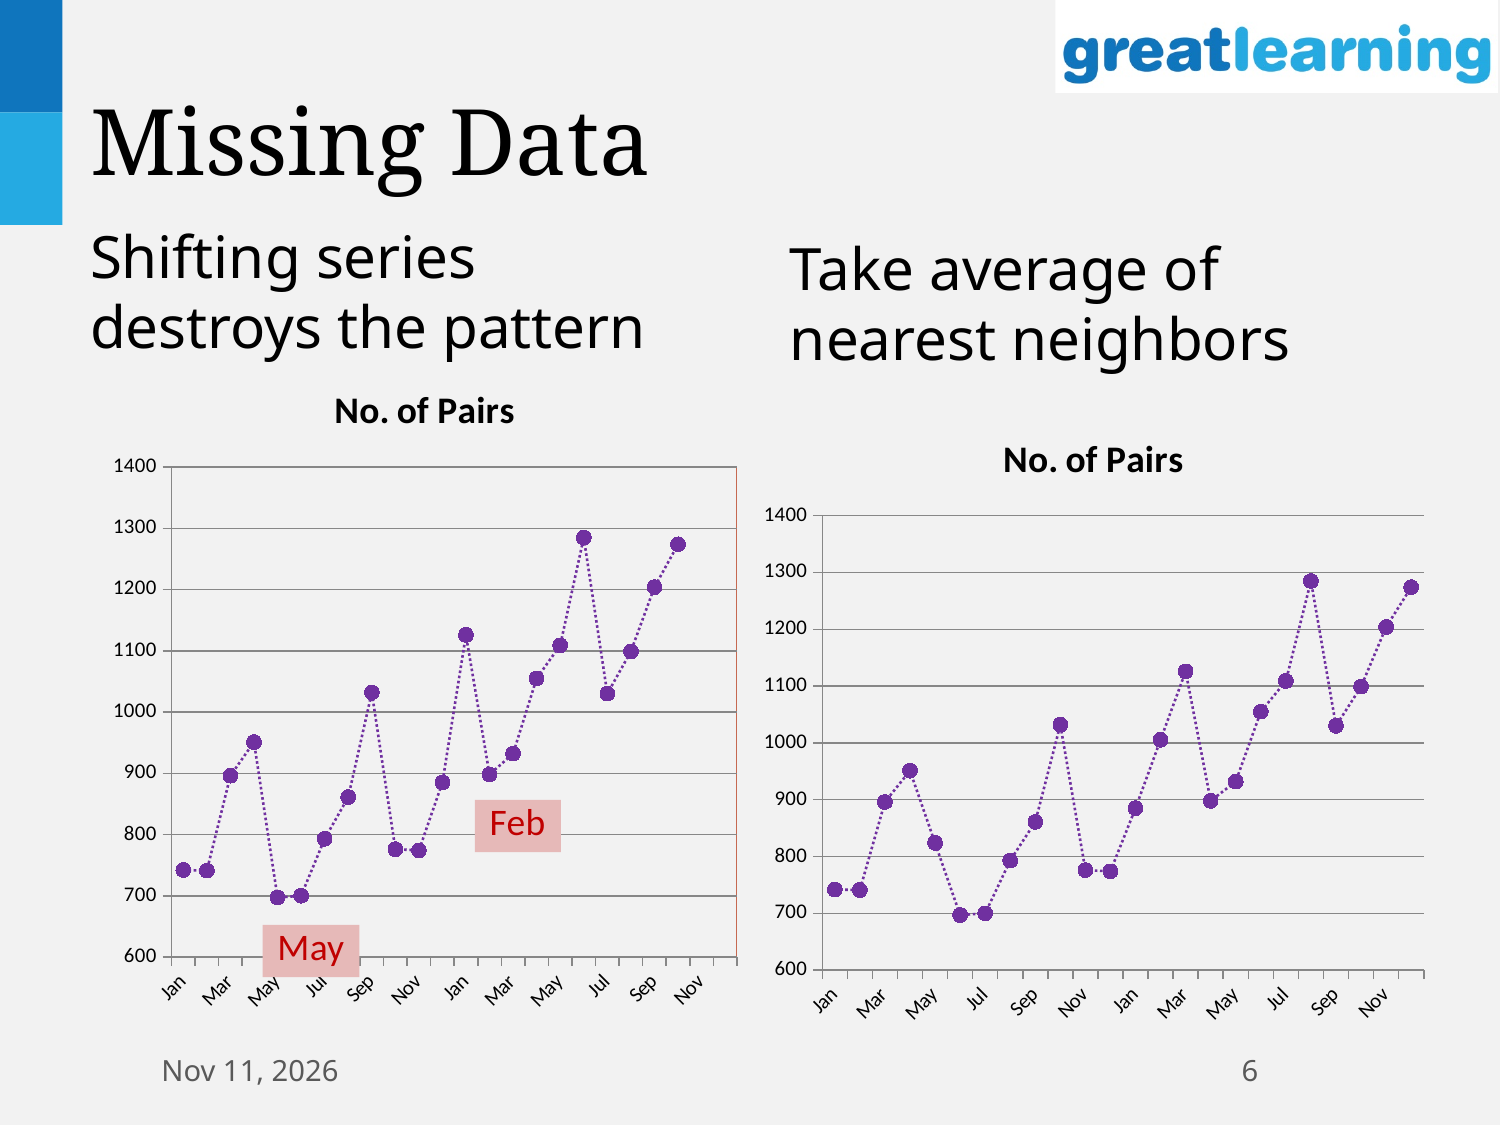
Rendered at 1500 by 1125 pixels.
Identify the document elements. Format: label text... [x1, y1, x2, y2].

picture [1055, 0, 1498, 93]
title Missing Data [75, 45, 1425, 233]
slide_number 6 [1074, 1046, 1425, 1103]
list Shifting series destroys the pattern [75, 212, 738, 388]
slide_number 26-Jun-18 [75, 1042, 425, 1103]
list Take average of nearest neighbors [774, 224, 1438, 400]
chart [99, 362, 1438, 1038]
